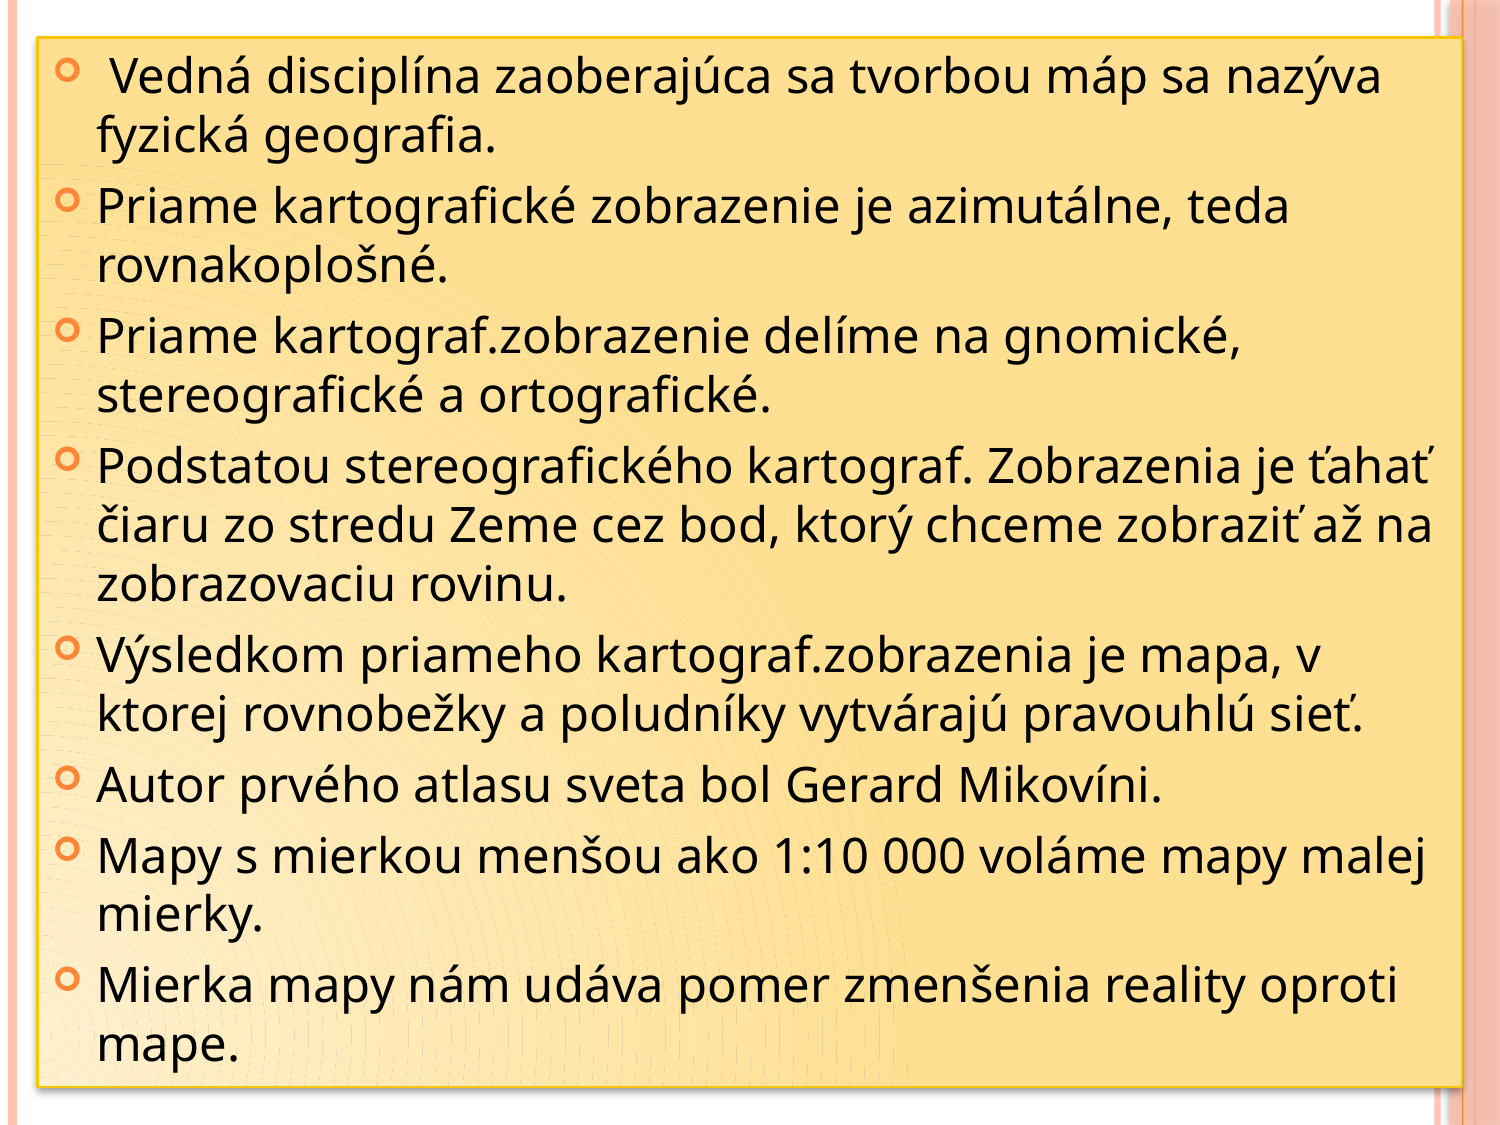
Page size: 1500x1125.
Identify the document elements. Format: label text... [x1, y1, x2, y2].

list Vedná disciplína zaoberajúca sa tvorbou máp sa nazýva fyzická geografia. Priame kartografické zobrazenie je azimutálne, teda rovnakoplošné. Priame kartograf.zobrazenie delíme na gnomické, stereografické a ortografické. Podstatou stereografického kartograf. Zobrazenia je ťahať čiaru zo stredu Zeme cez bod, ktorý chceme zobraziť až na zobrazovaciu rovinu. Výsledkom priameho kartograf.zobrazenia je mapa, v ktorej rovnobežky a poludníky vytvárajú pravouhlú sieť. Autor prvého atlasu sveta bol Gerard Mikovíni. Mapy s mierkou menšou ako 1:10 000 voláme mapy malej mierky. Mierka mapy nám udáva pomer zmenšenia reality oproti mape. [36, 36, 1463, 1088]
